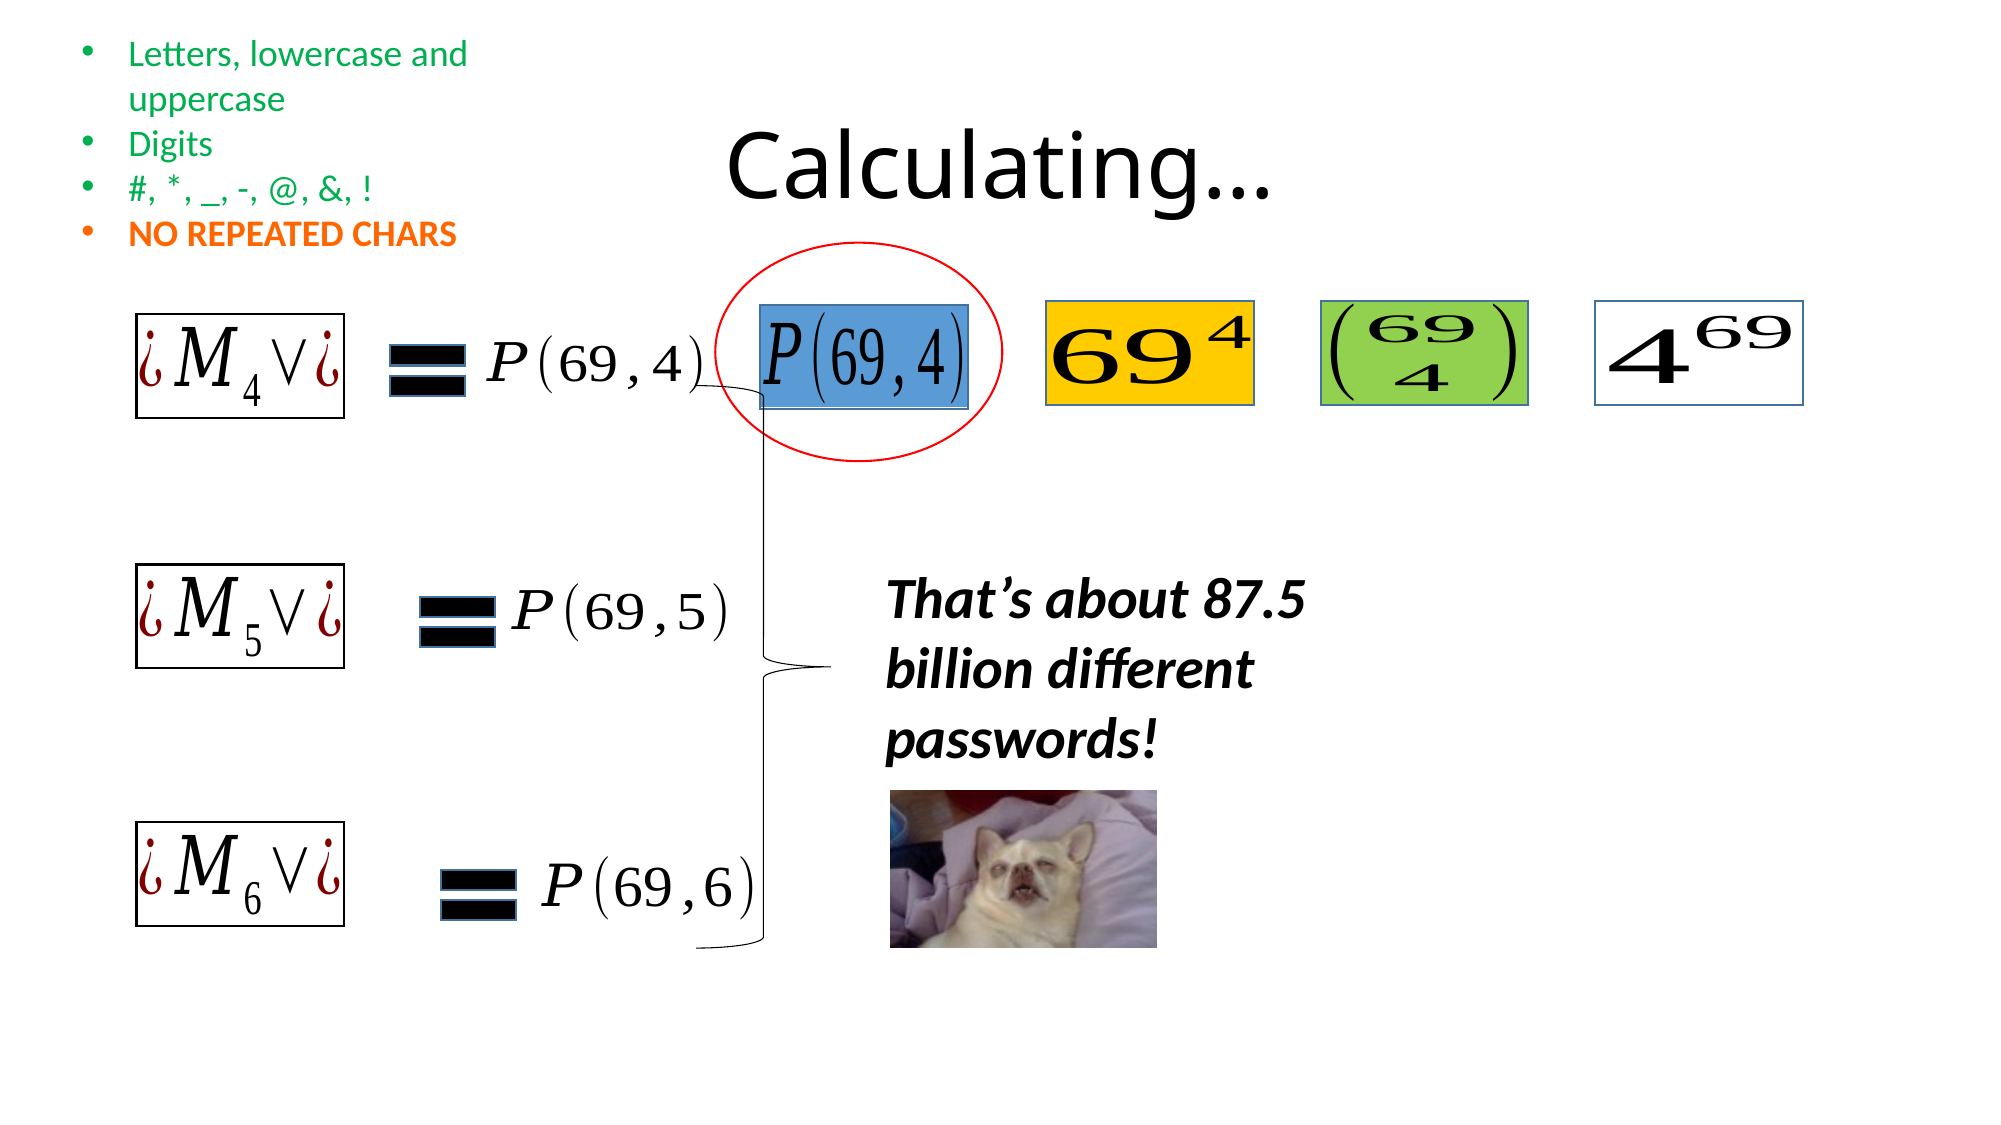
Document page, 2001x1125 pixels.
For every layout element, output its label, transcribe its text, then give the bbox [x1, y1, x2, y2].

text_box [419, 626, 496, 648]
text_box [696, 385, 831, 949]
text_box [440, 899, 517, 921]
title Calculating… [137, 59, 1863, 278]
text_box [714, 241, 1004, 463]
picture [890, 790, 1157, 948]
text_box Letters, lowercase and uppercase Digits #, *, _, -, @, &, ! NO REPEATED CHARS [66, 21, 509, 261]
text_box [389, 375, 466, 397]
text_box That’s about 87.5 billion different passwords! [870, 553, 1385, 778]
text_box [419, 596, 496, 618]
text_box [440, 869, 517, 891]
text_box [389, 344, 466, 367]
